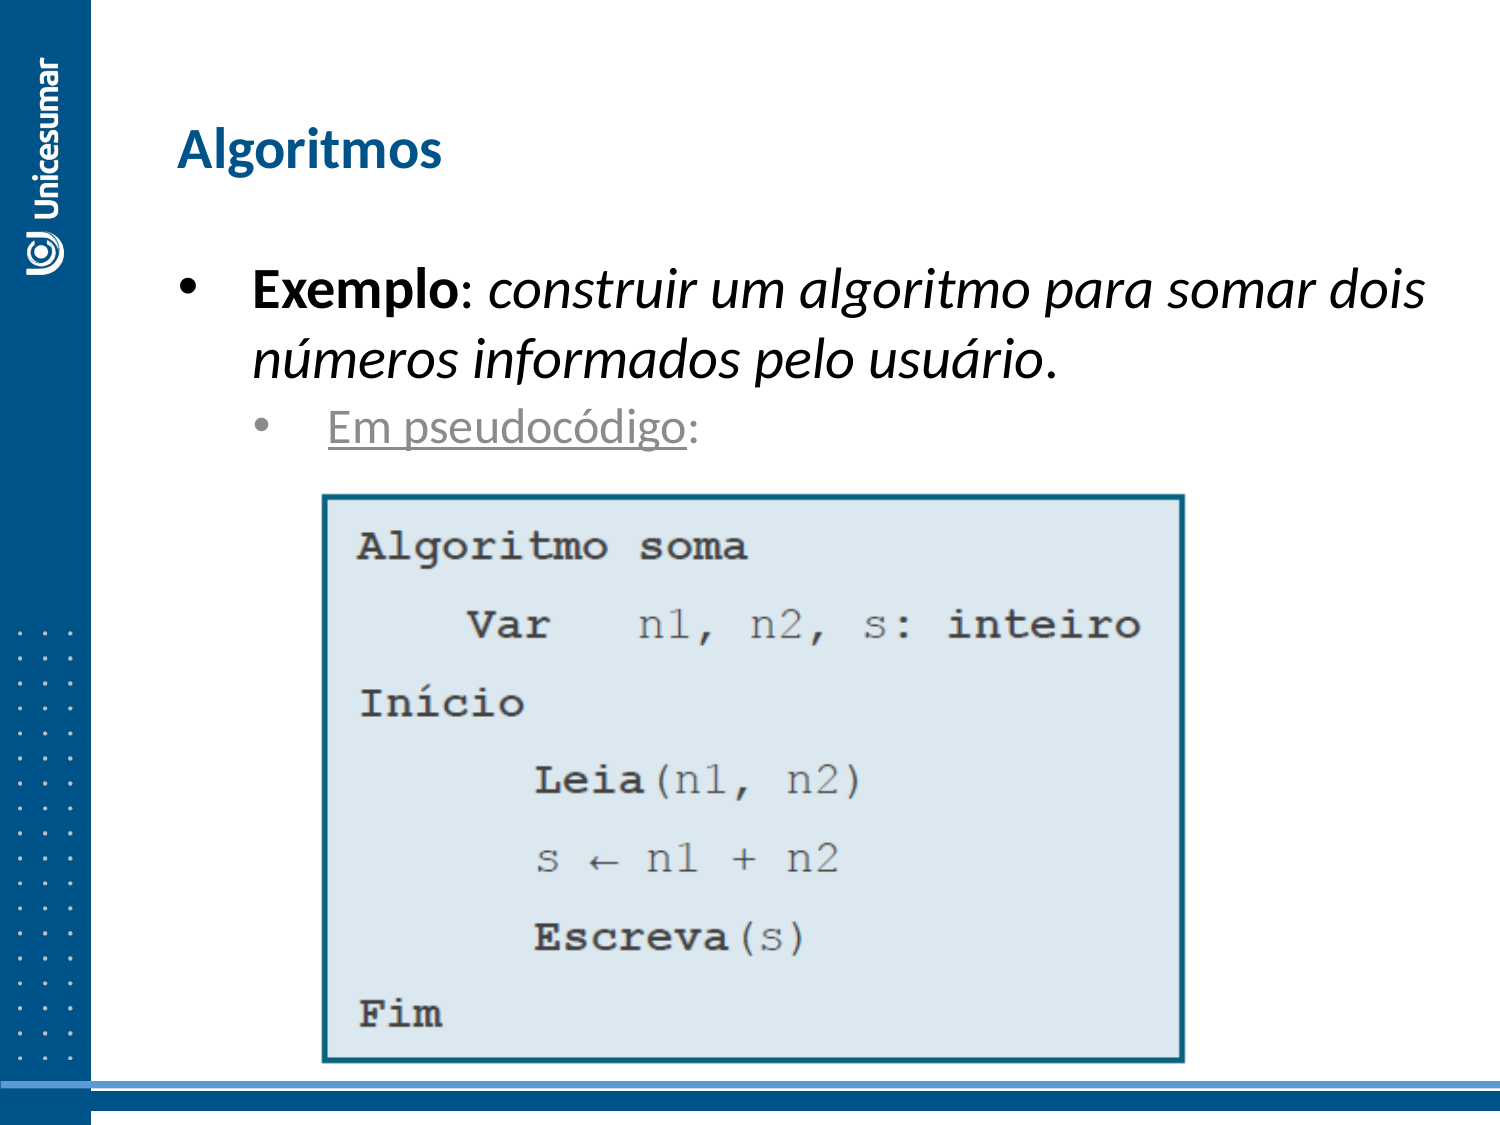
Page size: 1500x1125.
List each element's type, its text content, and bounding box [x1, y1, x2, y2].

list Exemplo: construir um algoritmo para somar dois números informados pelo usuário. Em pseudocódigo: [162, 242, 1459, 968]
picture [18, 631, 83, 1060]
list Algoritmos [162, 81, 1459, 217]
picture [305, 485, 1195, 1079]
picture [27, 58, 64, 275]
